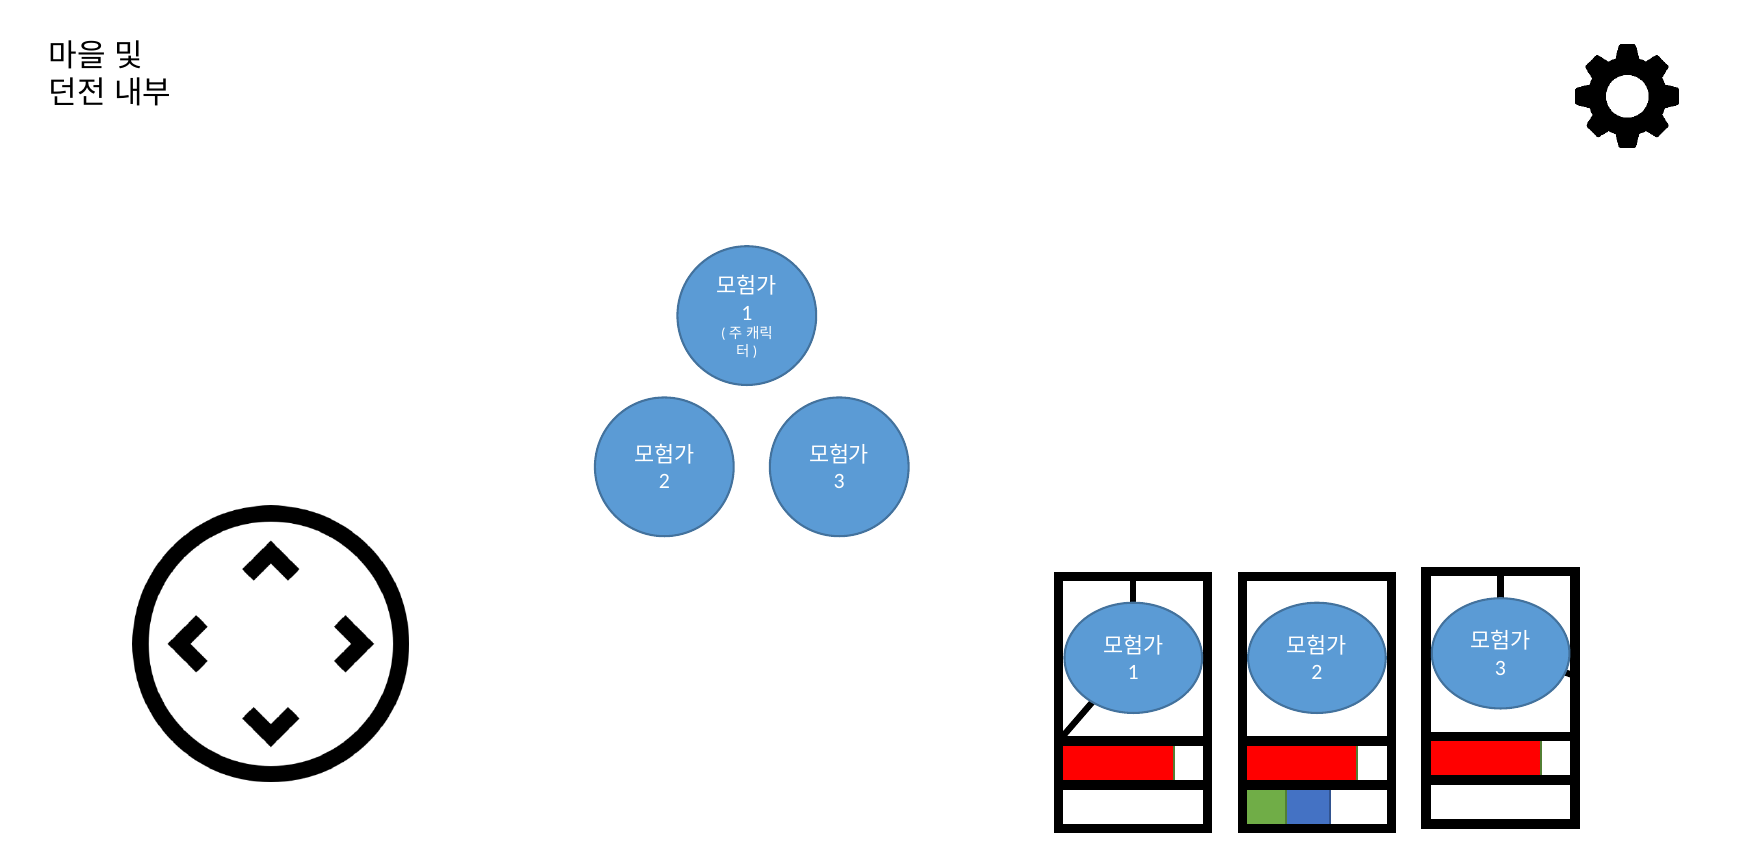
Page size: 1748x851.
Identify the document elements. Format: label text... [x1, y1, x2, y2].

picture [132, 505, 409, 782]
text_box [1425, 571, 1576, 825]
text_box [1058, 576, 1208, 829]
text_box 모험가 3 [768, 396, 910, 538]
text_box 모험가 2 [593, 396, 735, 538]
text_box 마을 및 던전 내부 [33, 28, 202, 118]
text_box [1242, 576, 1392, 829]
picture [1575, 44, 1679, 148]
text_box 모험가 1 (주 캐릭터) [676, 245, 818, 387]
